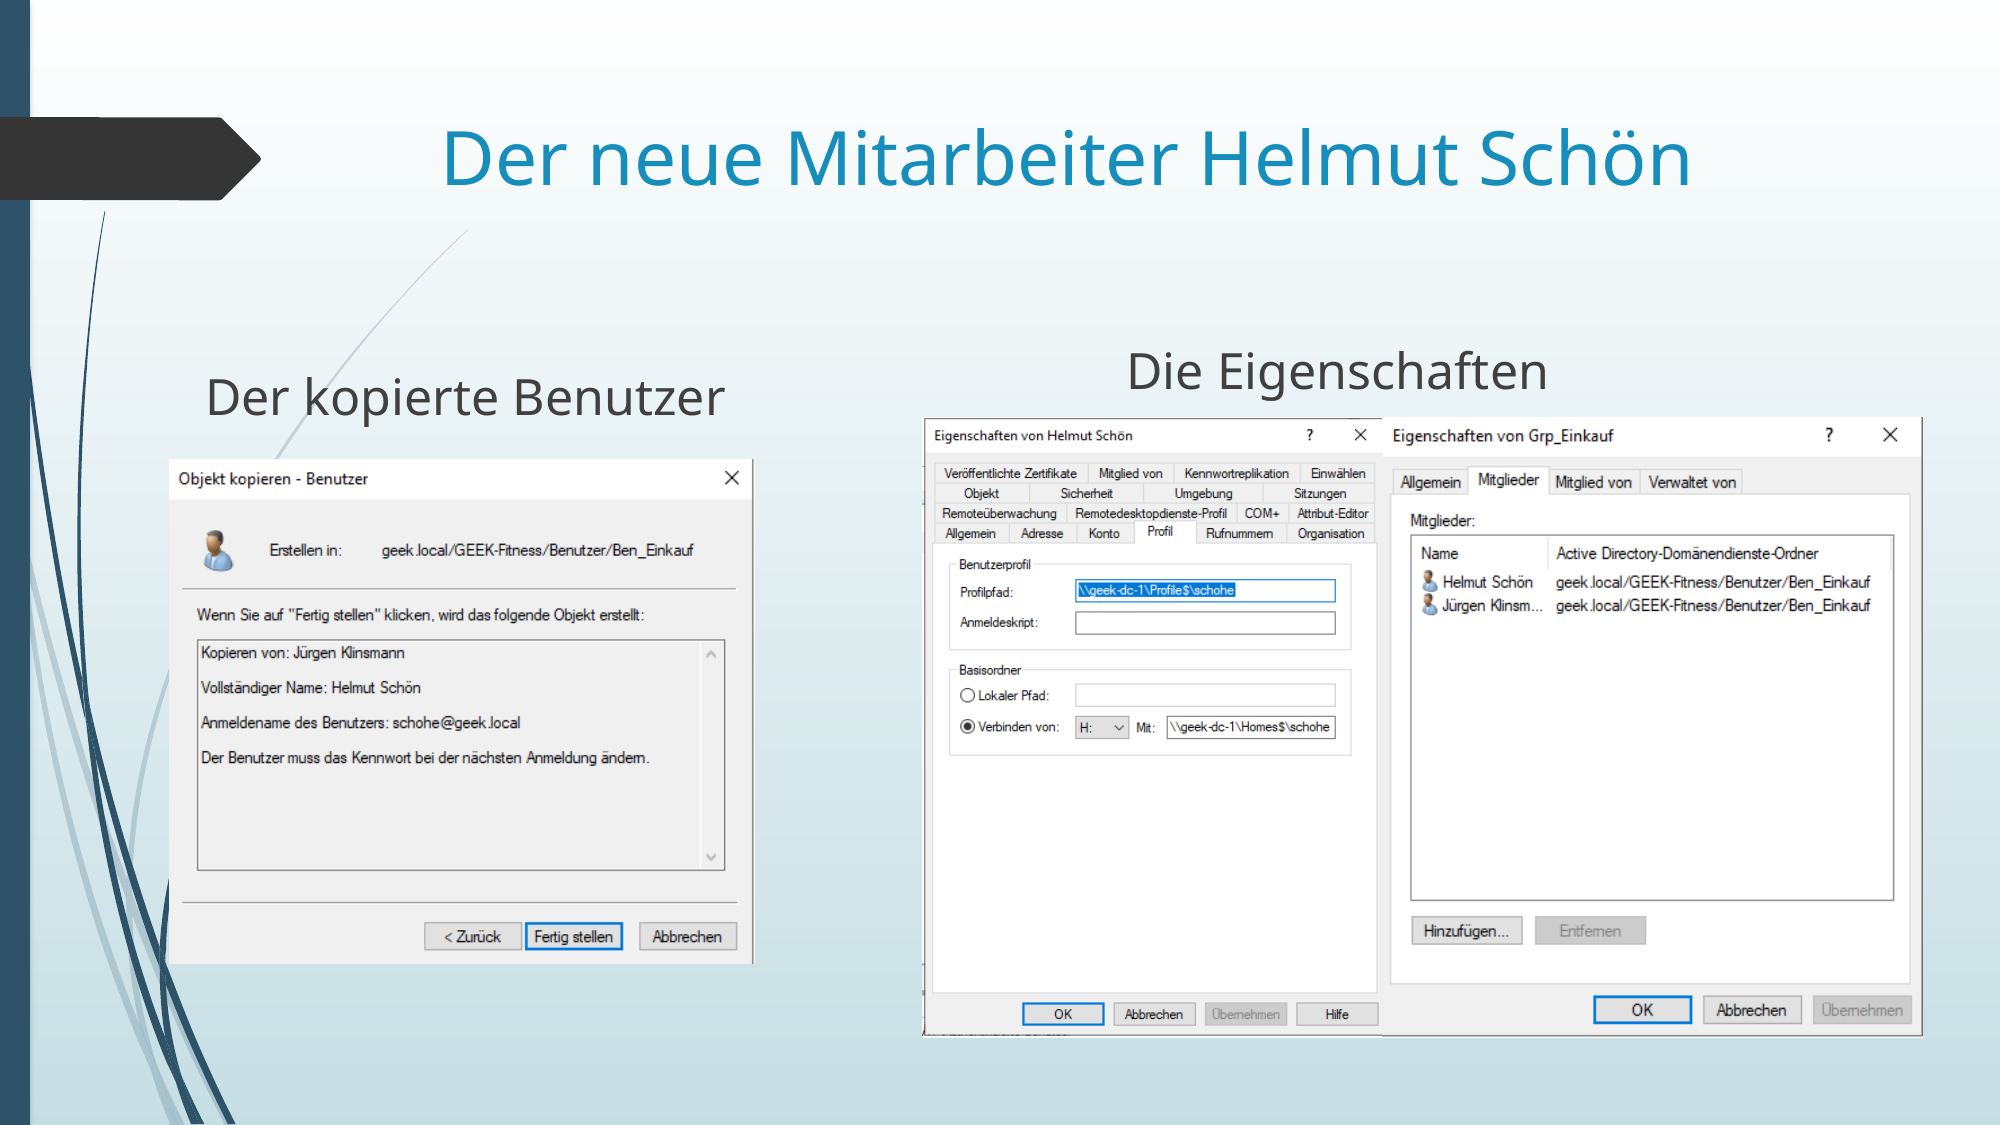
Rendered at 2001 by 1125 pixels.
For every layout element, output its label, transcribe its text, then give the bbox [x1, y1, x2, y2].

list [168, 459, 755, 964]
list Der kopierte Benutzer [190, 338, 846, 434]
title Der neue Mitarbeiter Helmut Schön [425, 102, 1888, 313]
list Die Eigenschaften [1111, 312, 1768, 408]
picture [1381, 417, 1924, 1038]
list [922, 417, 1381, 1038]
